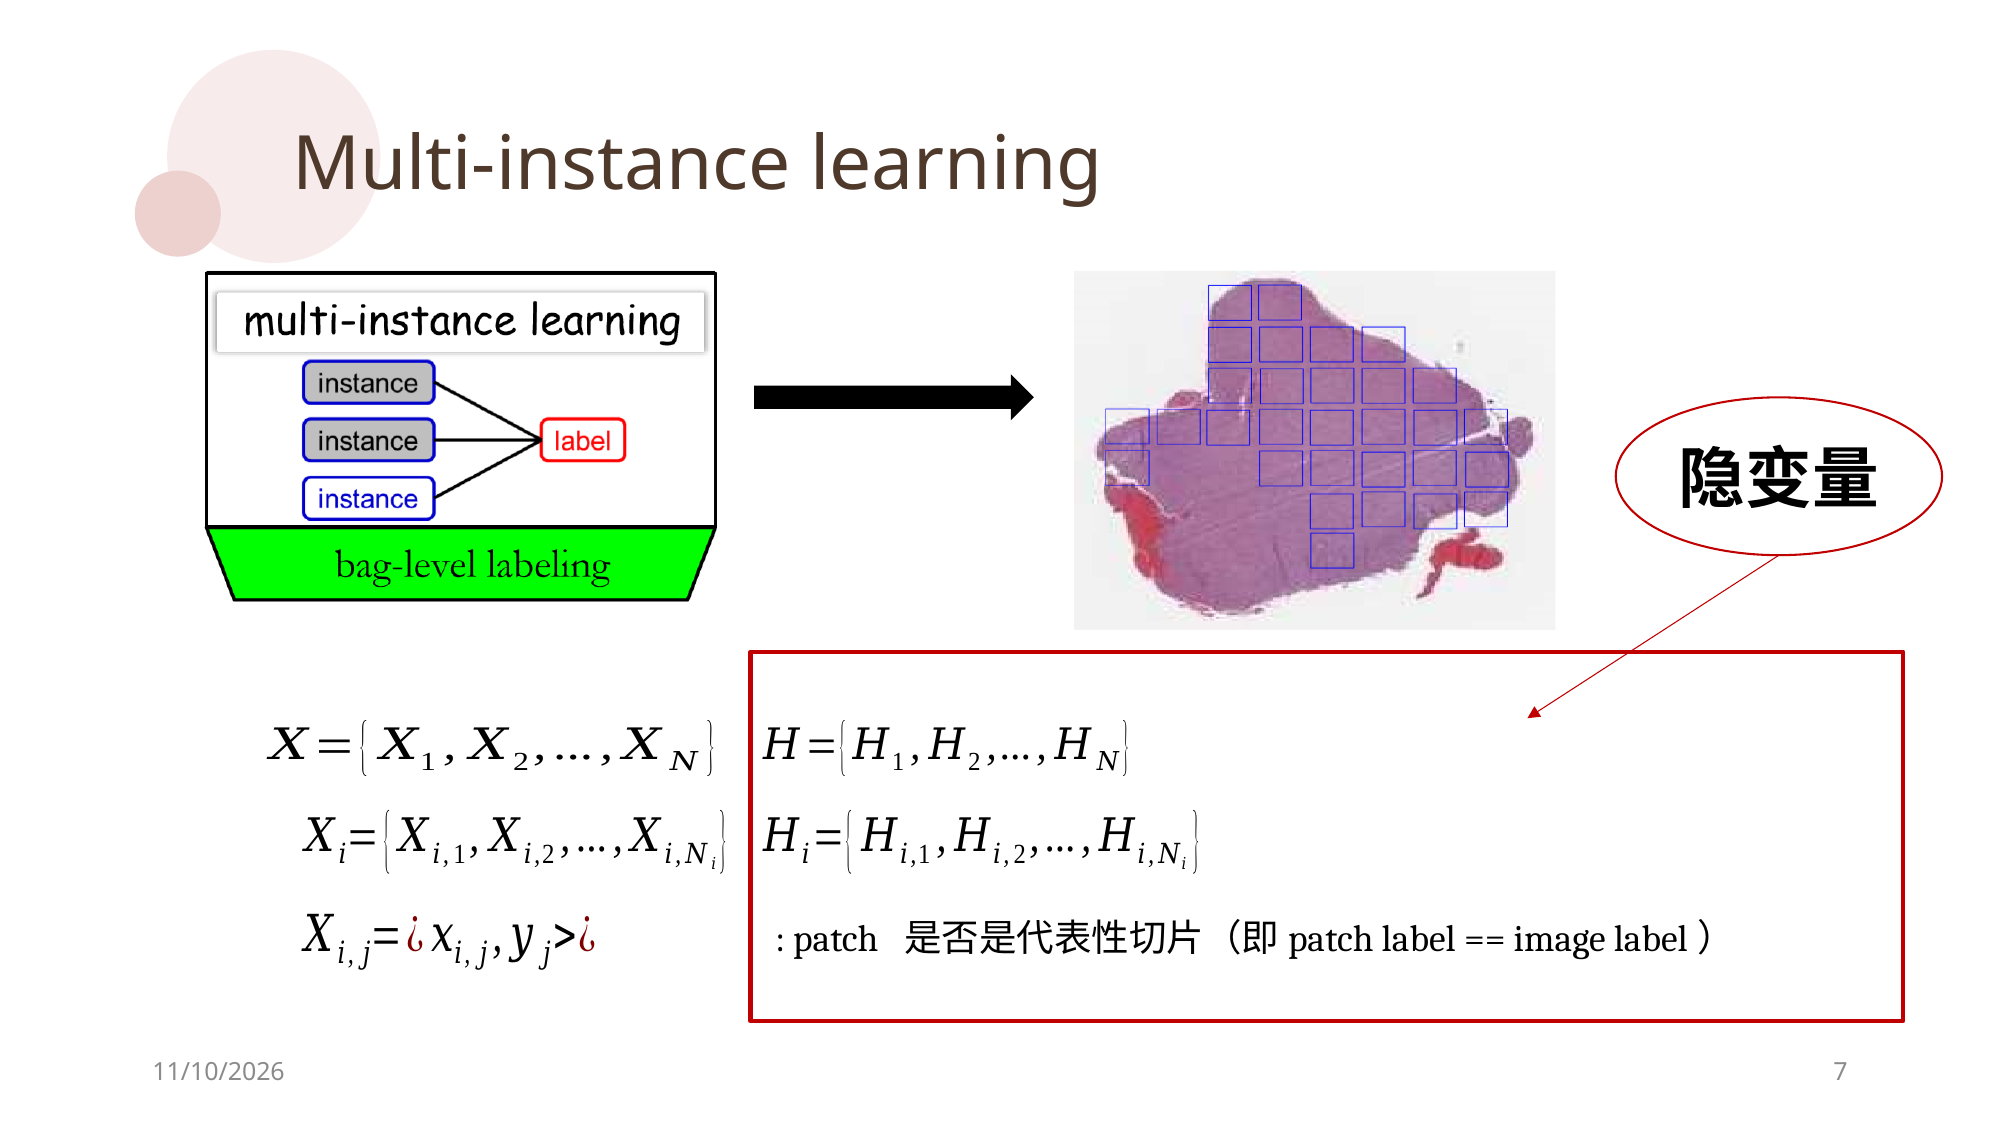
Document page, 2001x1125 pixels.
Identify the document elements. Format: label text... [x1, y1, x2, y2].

picture [1071, 270, 1556, 631]
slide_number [137, 1042, 588, 1103]
text_box Multi-instance learning [277, 107, 1119, 213]
picture [204, 270, 717, 602]
text_box [166, 48, 370, 265]
text_box [754, 374, 1034, 421]
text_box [1527, 555, 1779, 719]
text_box [133, 169, 222, 258]
slide_number 7 [1412, 1042, 1863, 1103]
text_box [750, 651, 1904, 1021]
text_box 隐变量 [1614, 396, 1944, 557]
